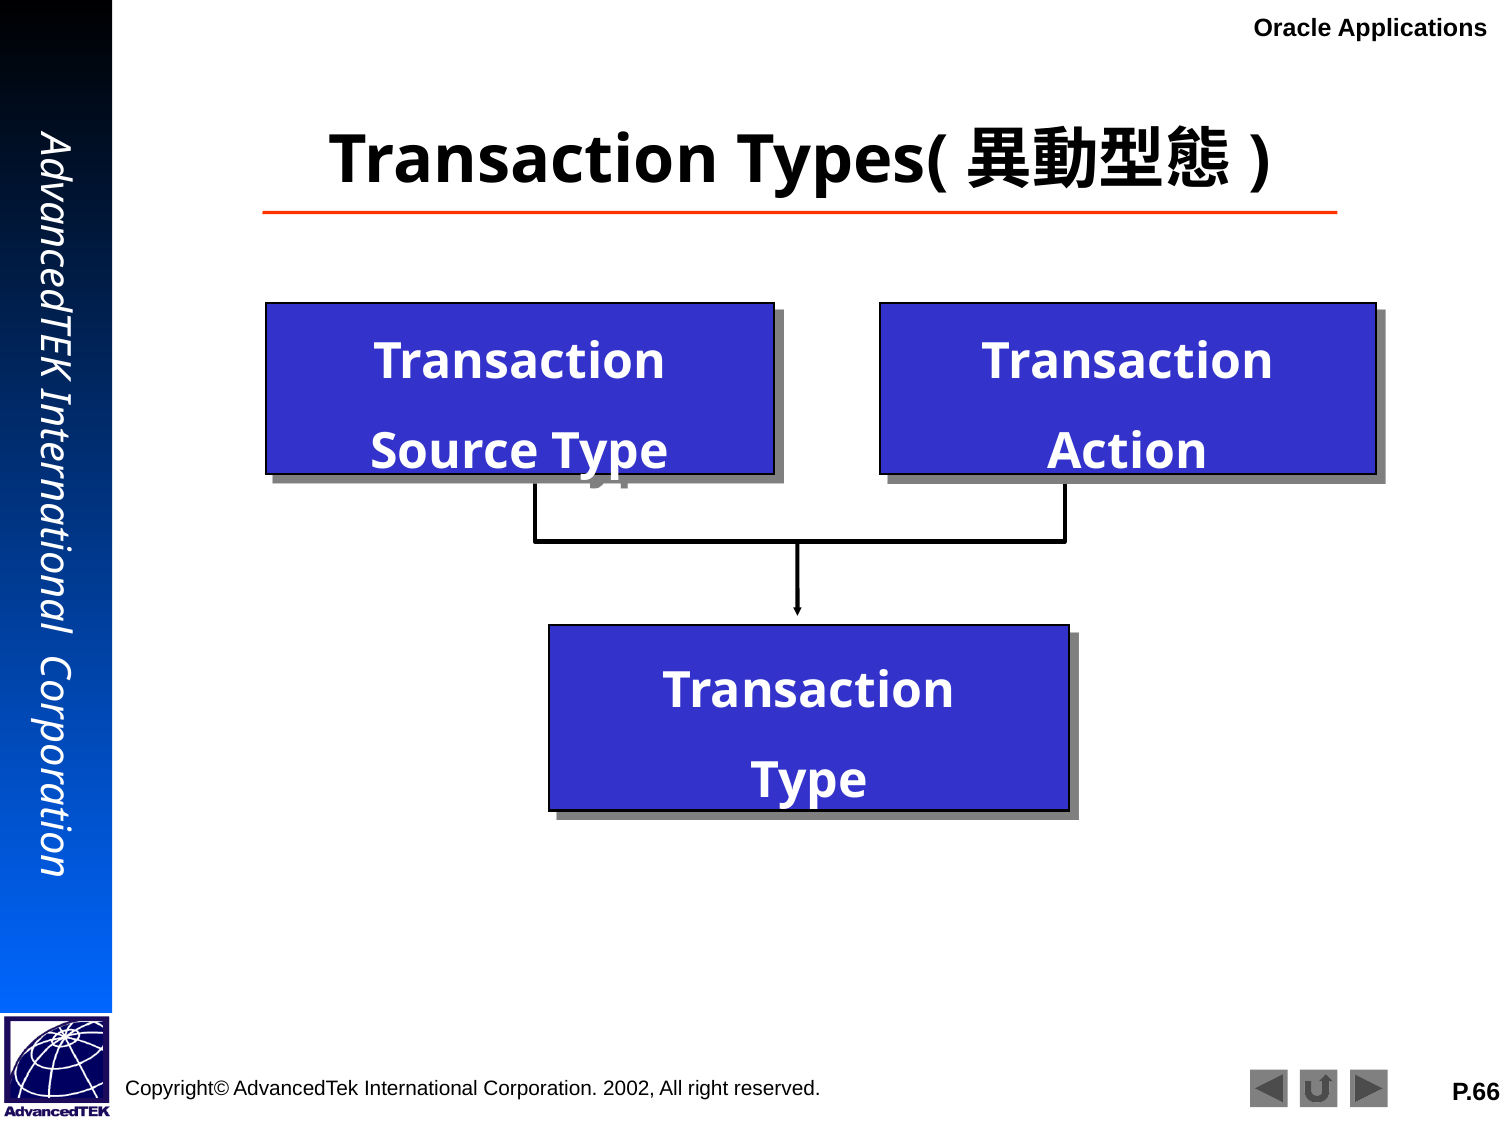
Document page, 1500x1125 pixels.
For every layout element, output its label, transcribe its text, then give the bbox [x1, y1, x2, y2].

text_box [534, 456, 1065, 542]
text_box Transaction Source Type [265, 302, 774, 474]
title Transaction Types(異動型態) [199, 99, 1401, 213]
text_box Transaction Type [549, 624, 1069, 811]
text_box Transaction Action [879, 302, 1376, 474]
picture [0, 1012, 113, 1125]
text_box [793, 541, 802, 616]
